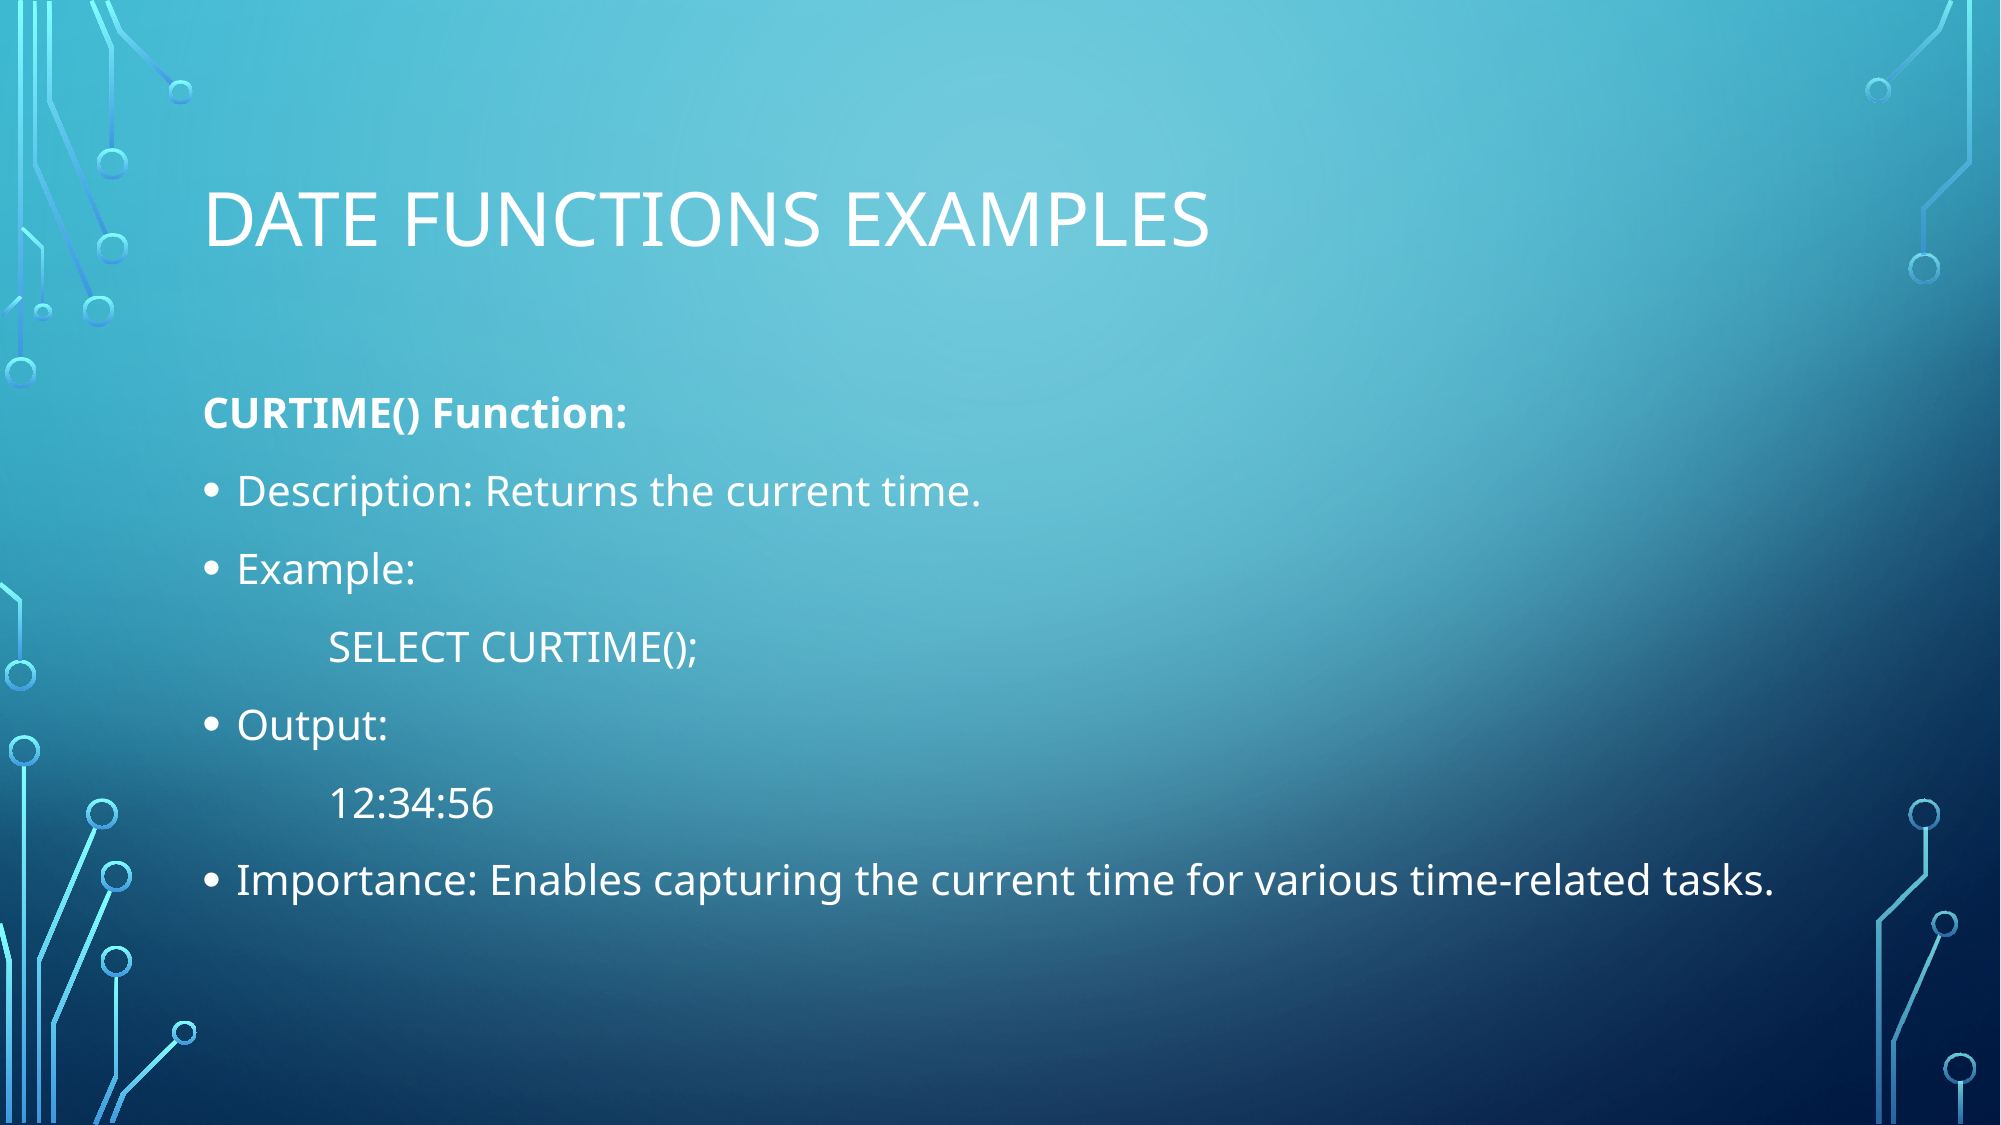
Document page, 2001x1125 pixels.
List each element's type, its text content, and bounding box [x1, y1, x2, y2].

list CURTIME() Function: Description: Returns the current time. Example: SELECT CURTIME(); Output: 12:34:56 Importance: Enables capturing the current time for various time-related tasks. [187, 369, 1813, 950]
title Date functions examples [187, 101, 1813, 344]
